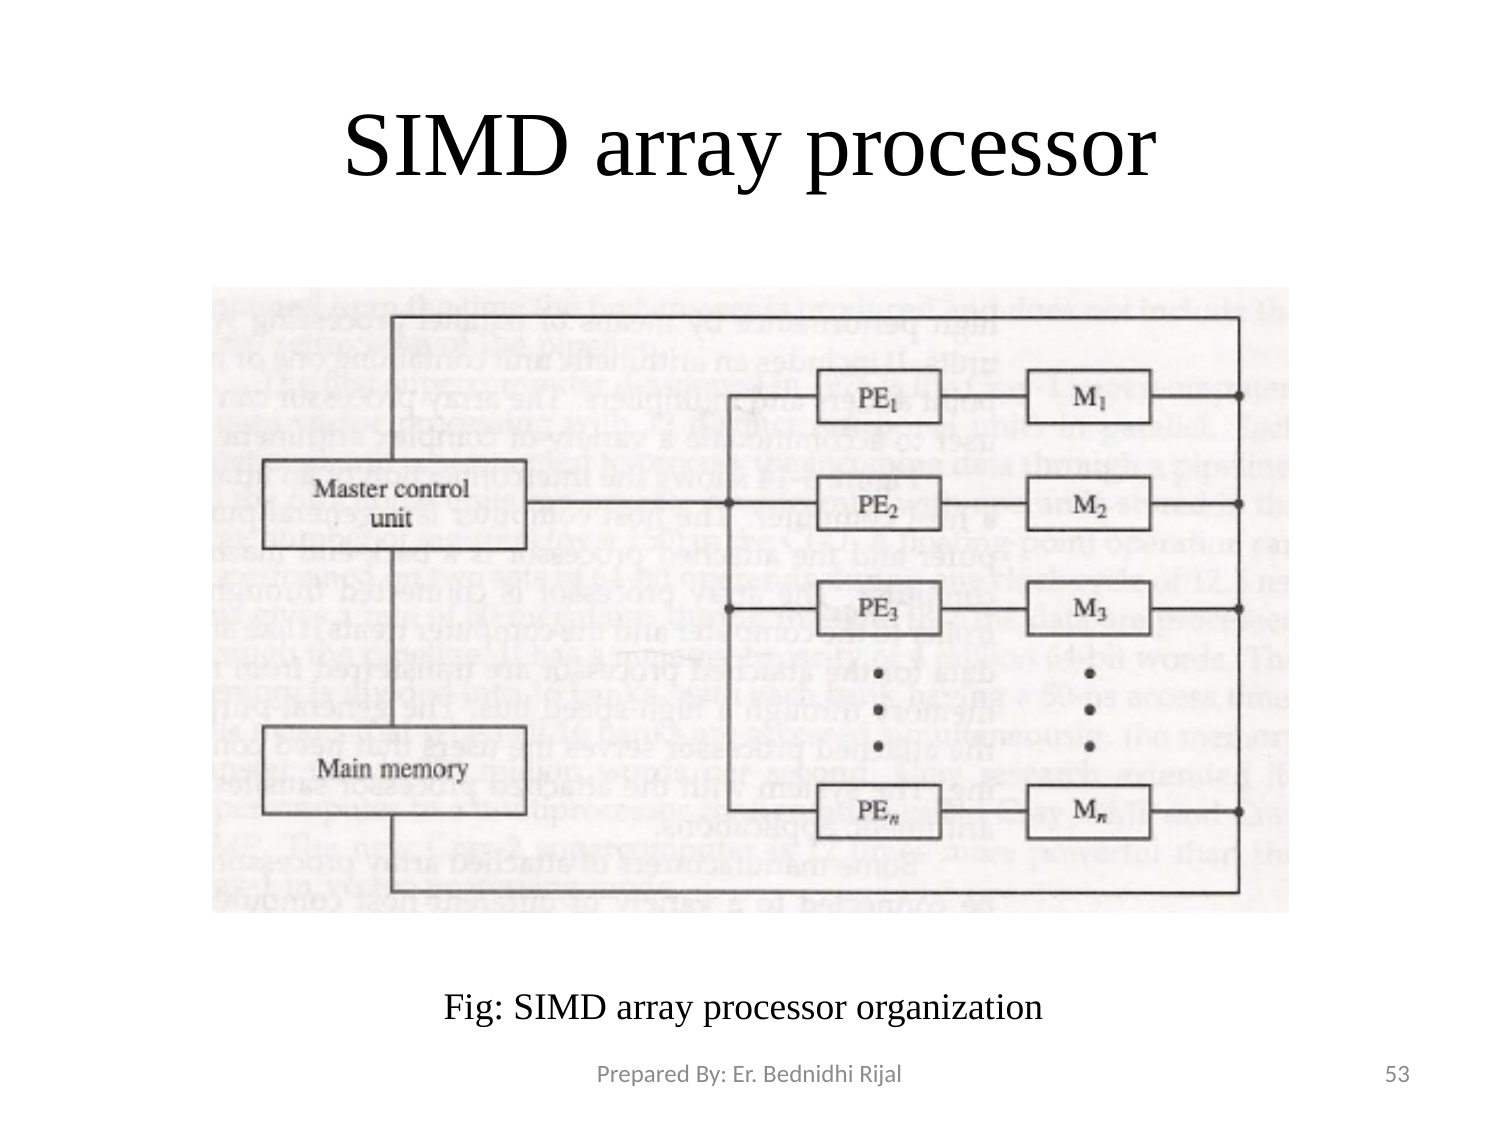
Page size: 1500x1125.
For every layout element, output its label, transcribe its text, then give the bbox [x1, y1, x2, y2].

text_box Fig: SIMD array processor organization [224, 974, 1263, 1035]
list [212, 287, 1289, 913]
title SIMD array processor [75, 45, 1425, 233]
footer Prepared By: Er. Bednidhi Rijal [512, 1042, 988, 1103]
slide_number 53 [1074, 1042, 1425, 1103]
